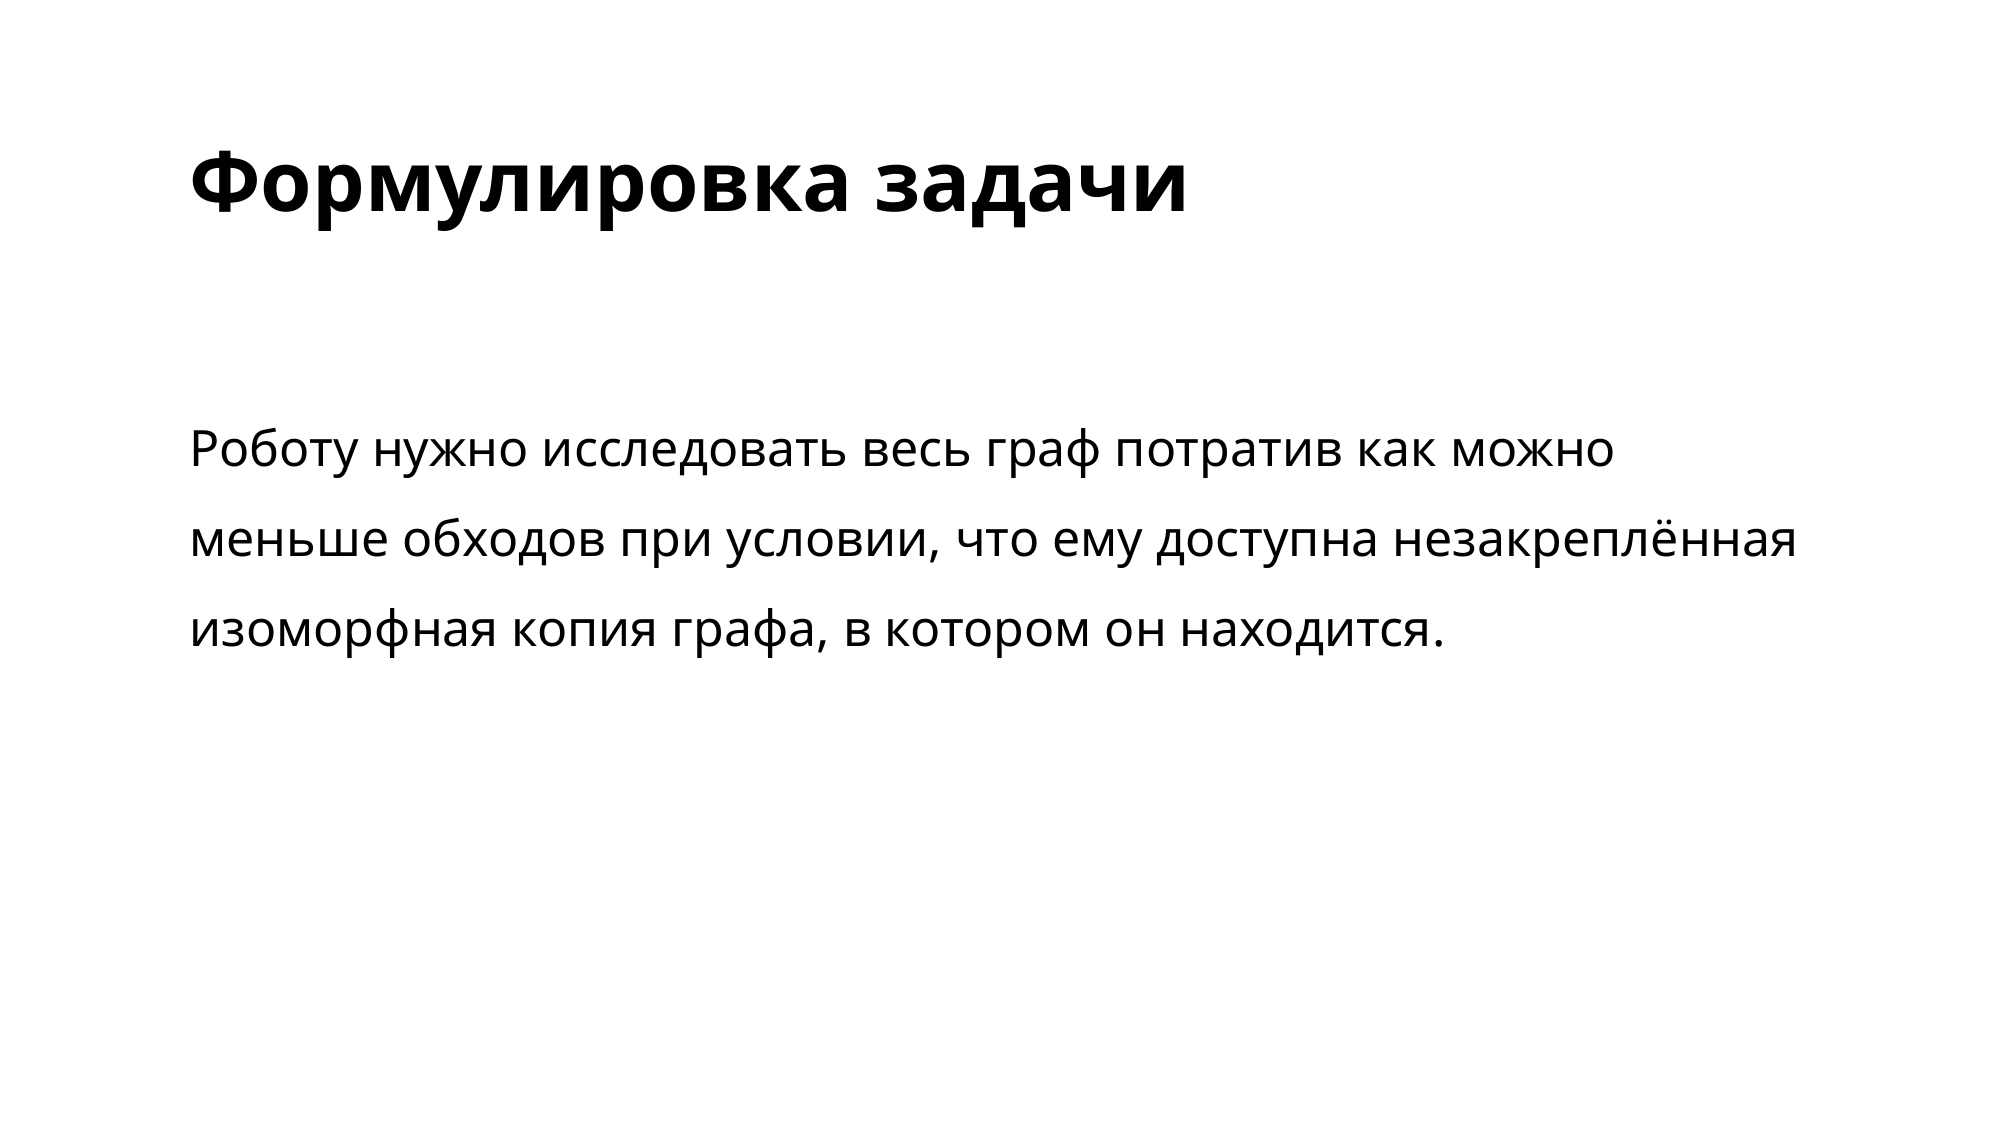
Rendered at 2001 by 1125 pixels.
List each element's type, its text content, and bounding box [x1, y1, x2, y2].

list Роботу нужно исследовать весь граф потратив как можно меньше обходов при условии, что ему доступна незакреплённая изоморфная копия графа, в котором он находится. [174, 379, 1829, 699]
title Формулировка задачи [174, 119, 1829, 249]
